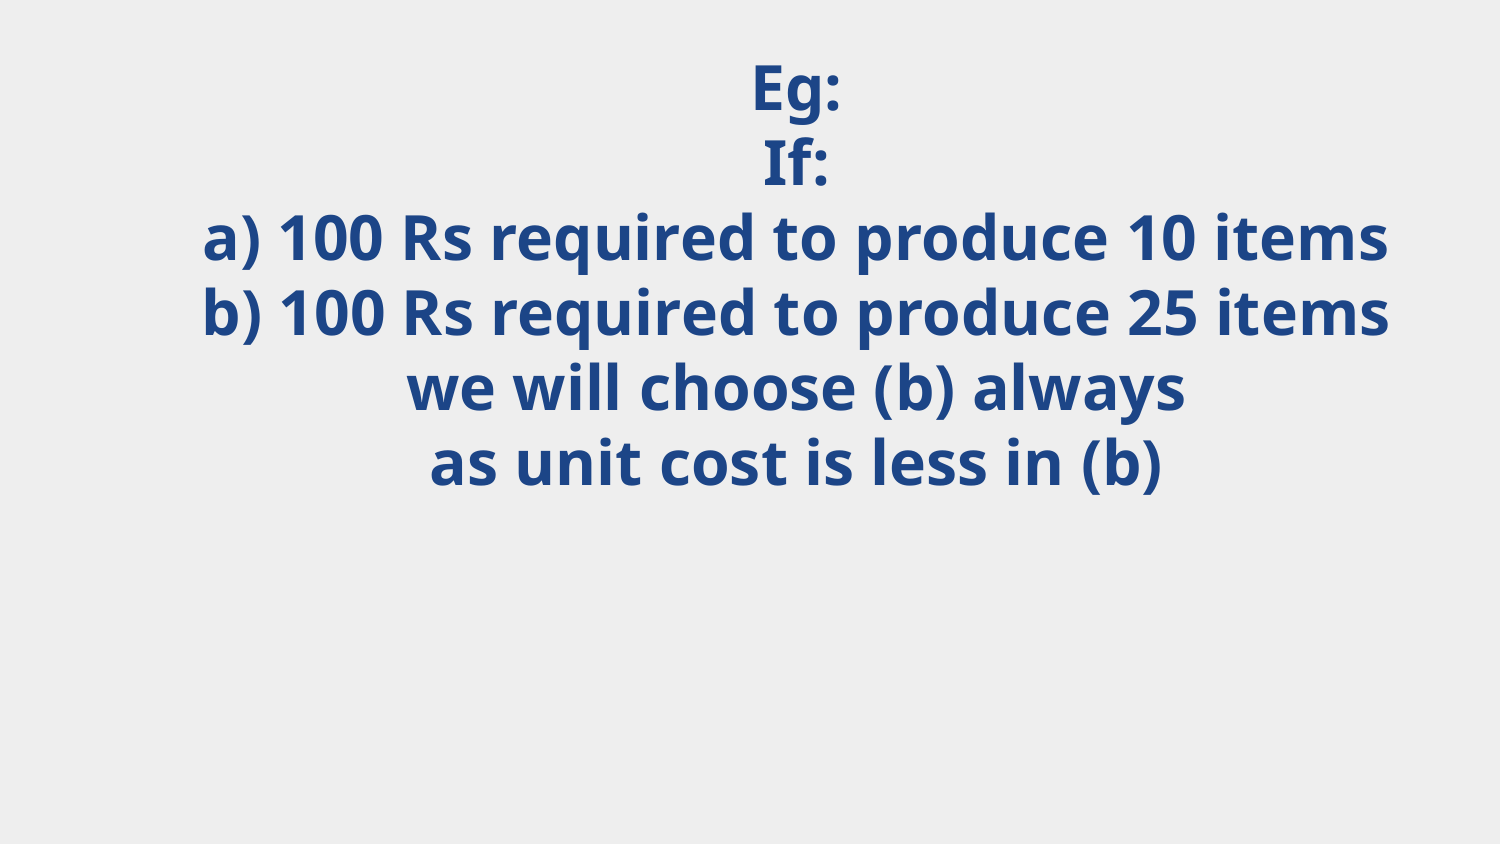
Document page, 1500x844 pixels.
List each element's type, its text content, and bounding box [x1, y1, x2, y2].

title Eg: If: a) 100 Rs required to produce 10 items b) 100 Rs required to produce 25 items we will choose (b) always as unit cost is less in (b) [93, 48, 1500, 586]
